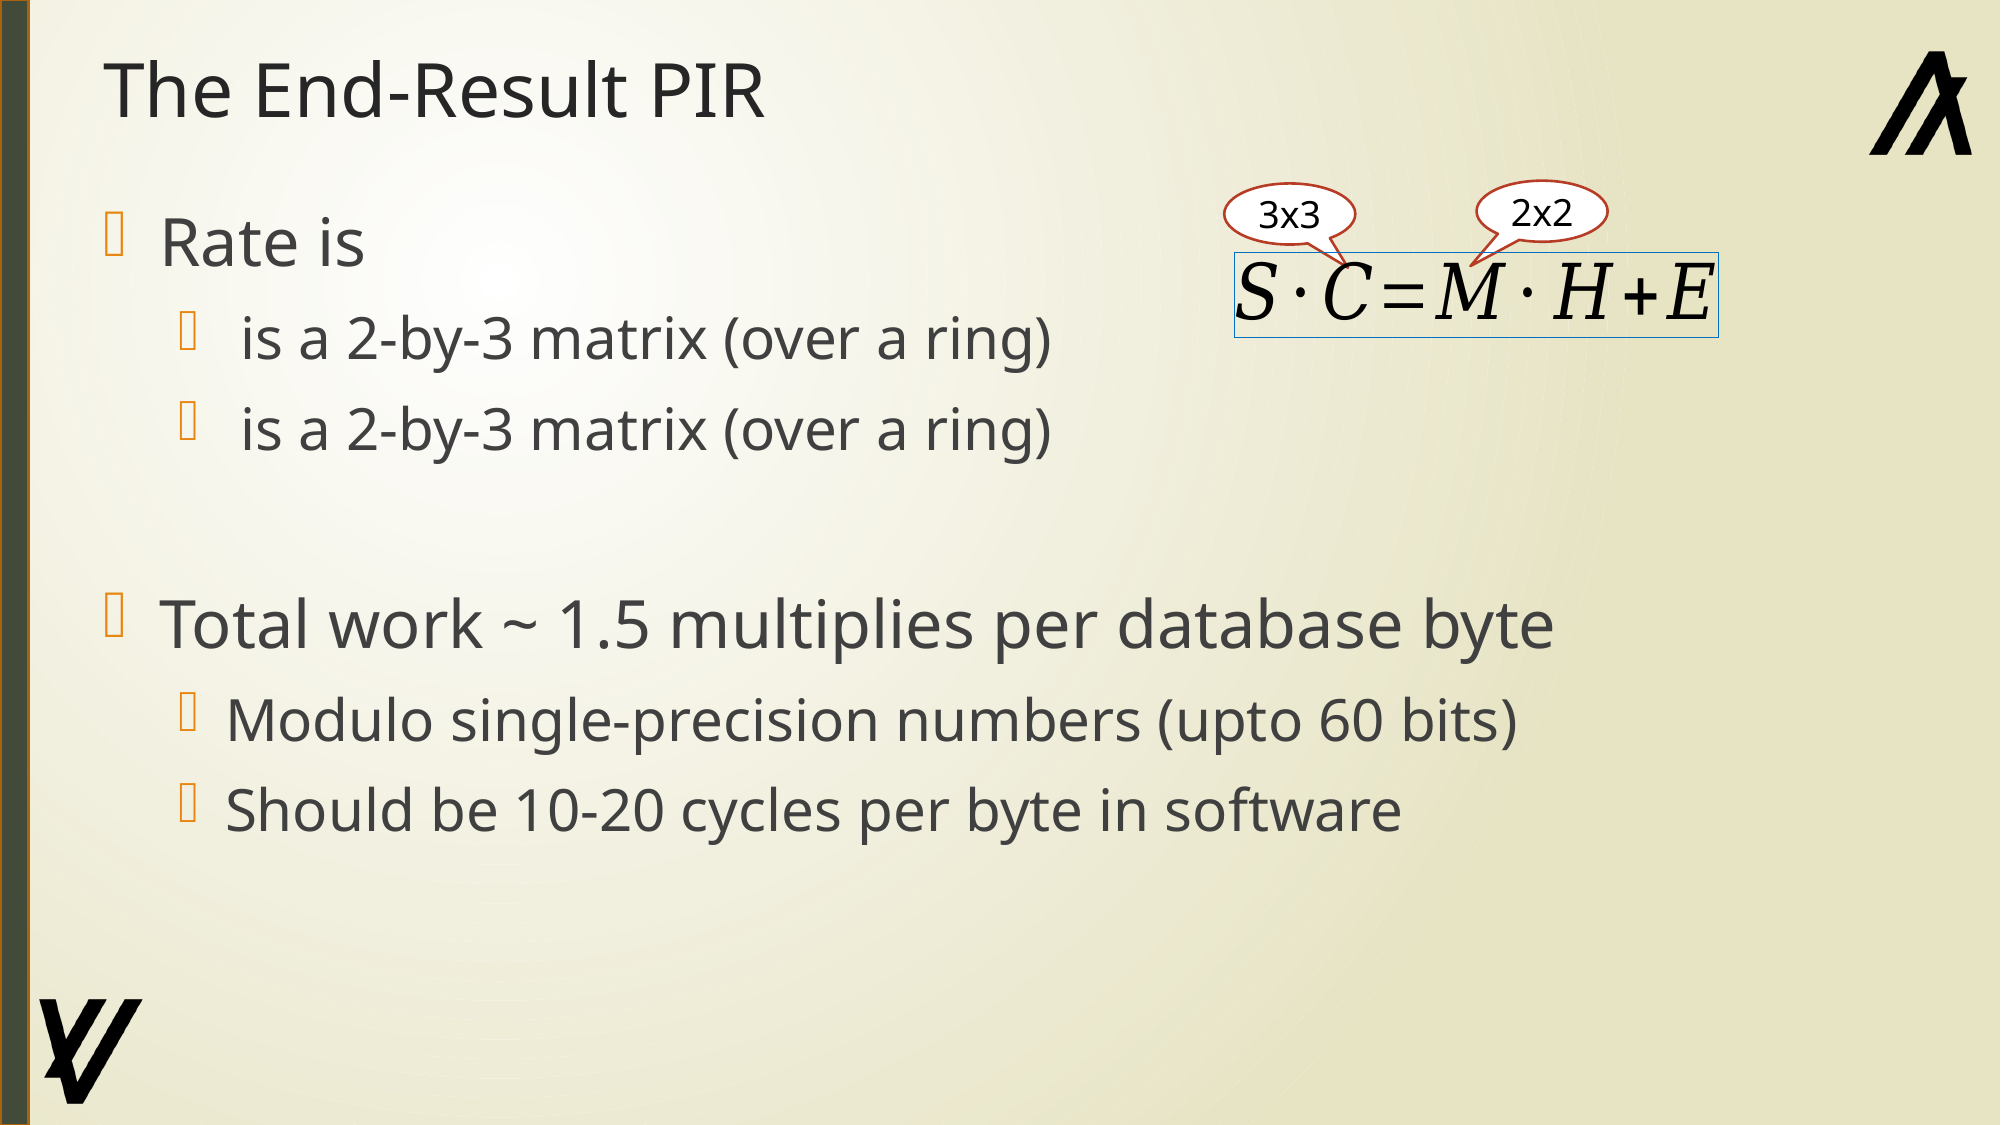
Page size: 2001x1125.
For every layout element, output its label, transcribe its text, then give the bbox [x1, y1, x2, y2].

title The End-Result PIR [88, 34, 1972, 172]
picture [39, 999, 143, 1104]
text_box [1223, 180, 1720, 339]
